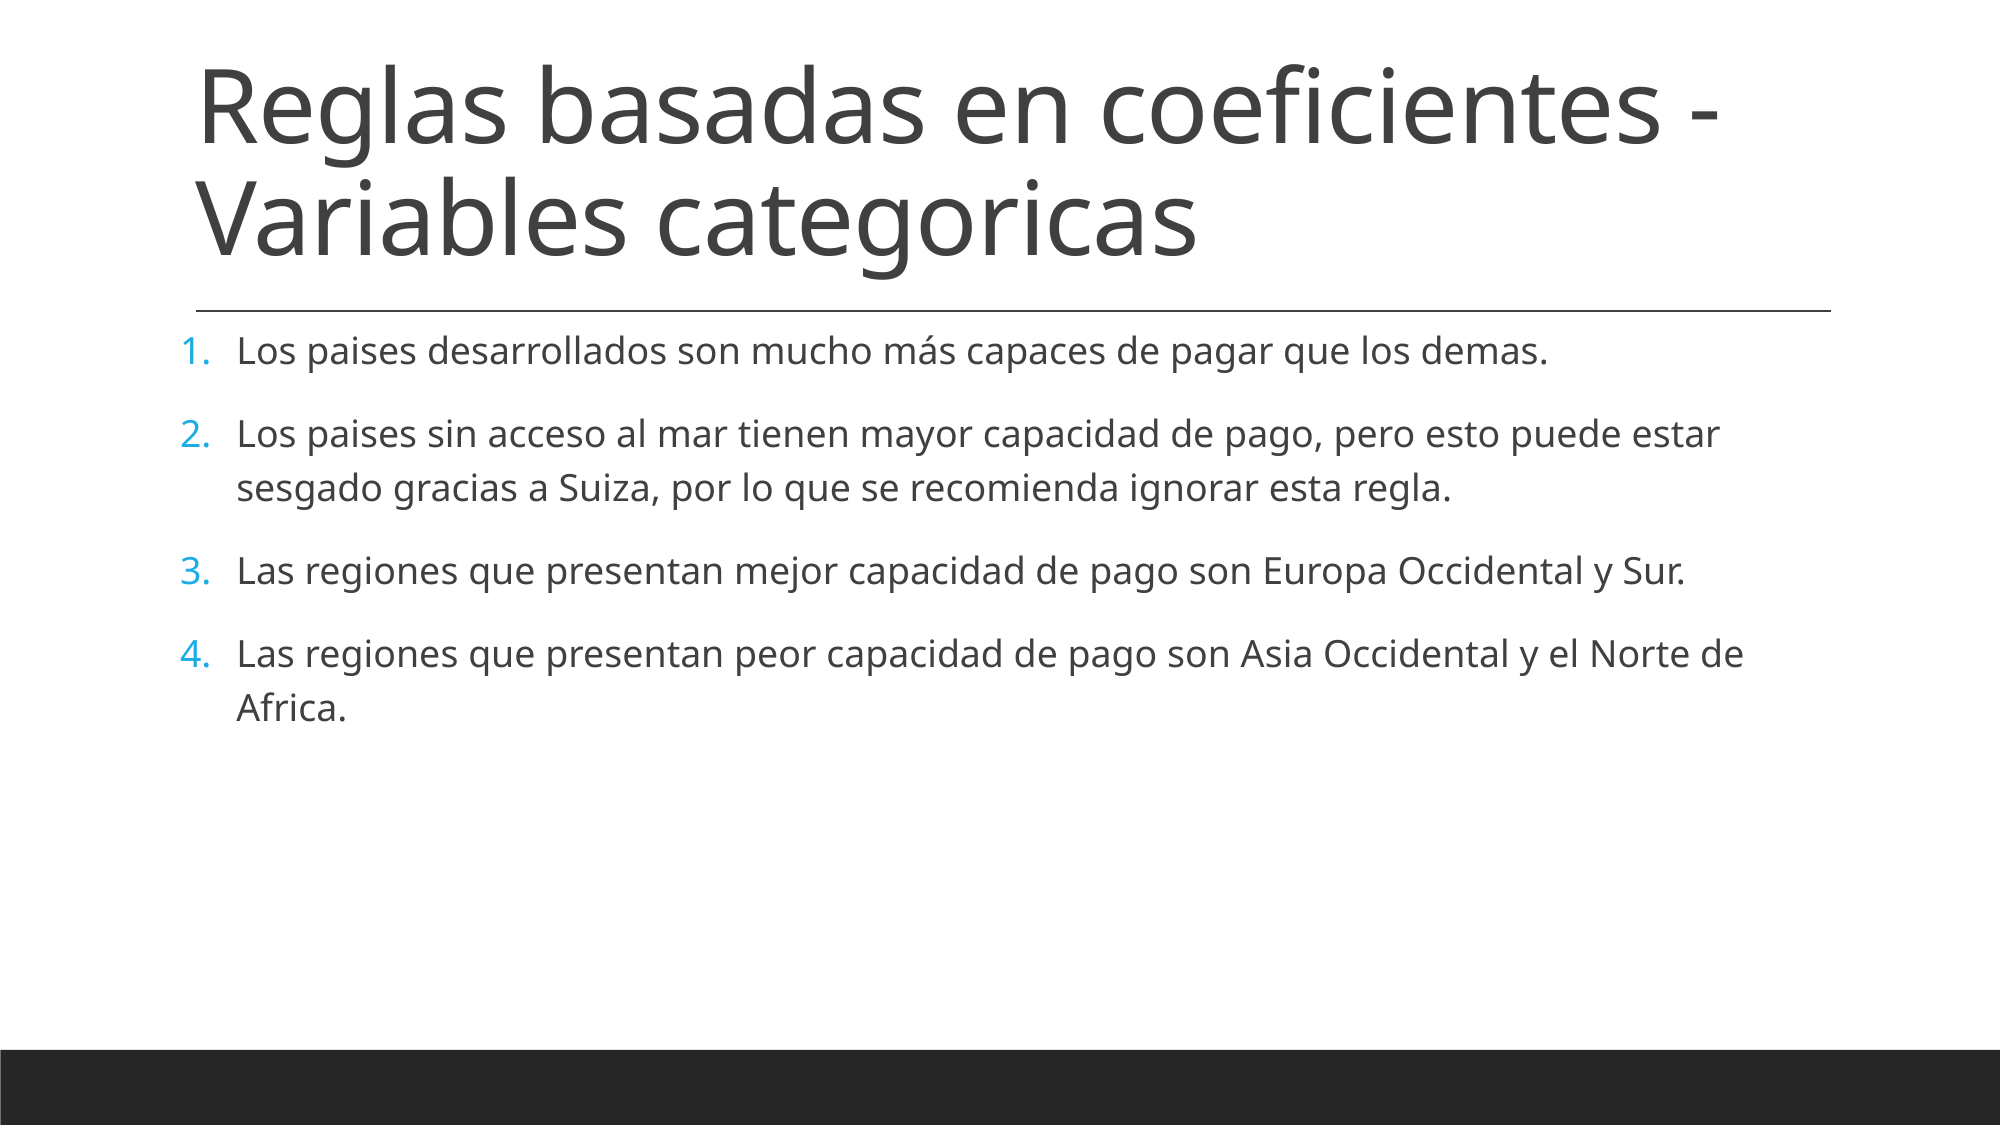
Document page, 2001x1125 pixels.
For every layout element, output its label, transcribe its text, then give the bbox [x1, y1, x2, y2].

list Los paises desarrollados son mucho más capaces de pagar que los demas. Los paises sin acceso al mar tienen mayor capacidad de pago, pero esto puede estar sesgado gracias a Suiza, por lo que se recomienda ignorar esta regla. Las regiones que presentan mejor capacidad de pago son Europa Occidental y Sur. Las regiones que presentan peor capacidad de pago son Asia Occidental y el Norte de Africa. [180, 310, 1852, 1082]
title Reglas basadas en coeficientes - Variables categoricas [180, 47, 1830, 285]
